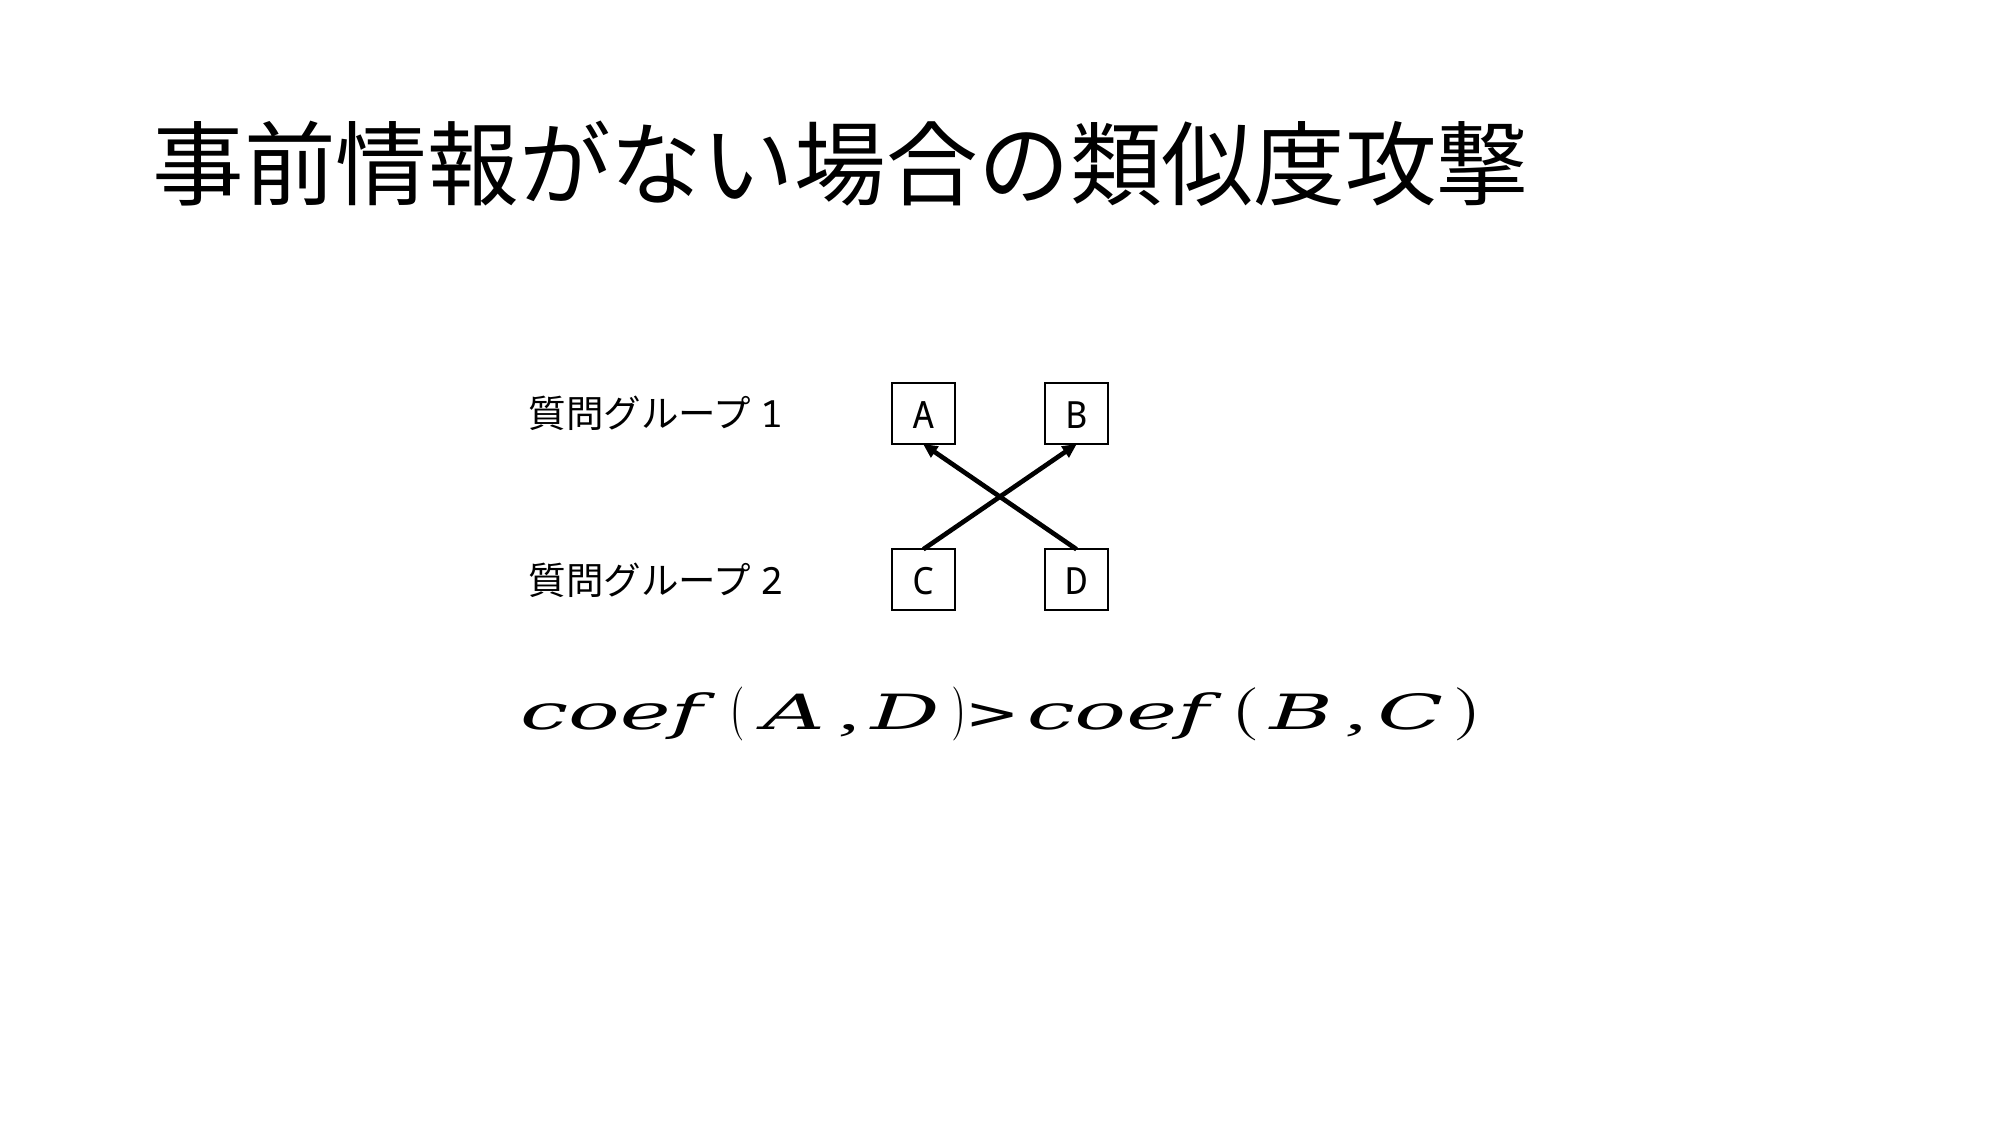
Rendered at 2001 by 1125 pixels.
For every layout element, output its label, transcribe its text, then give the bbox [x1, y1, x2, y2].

title 事前情報がない場合の類似度攻撃 [137, 59, 1863, 278]
text_box 質問グループ1 [514, 382, 802, 443]
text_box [923, 444, 1077, 550]
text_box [891, 549, 1108, 611]
text_box 質問グループ2 [514, 549, 802, 609]
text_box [891, 382, 1108, 445]
